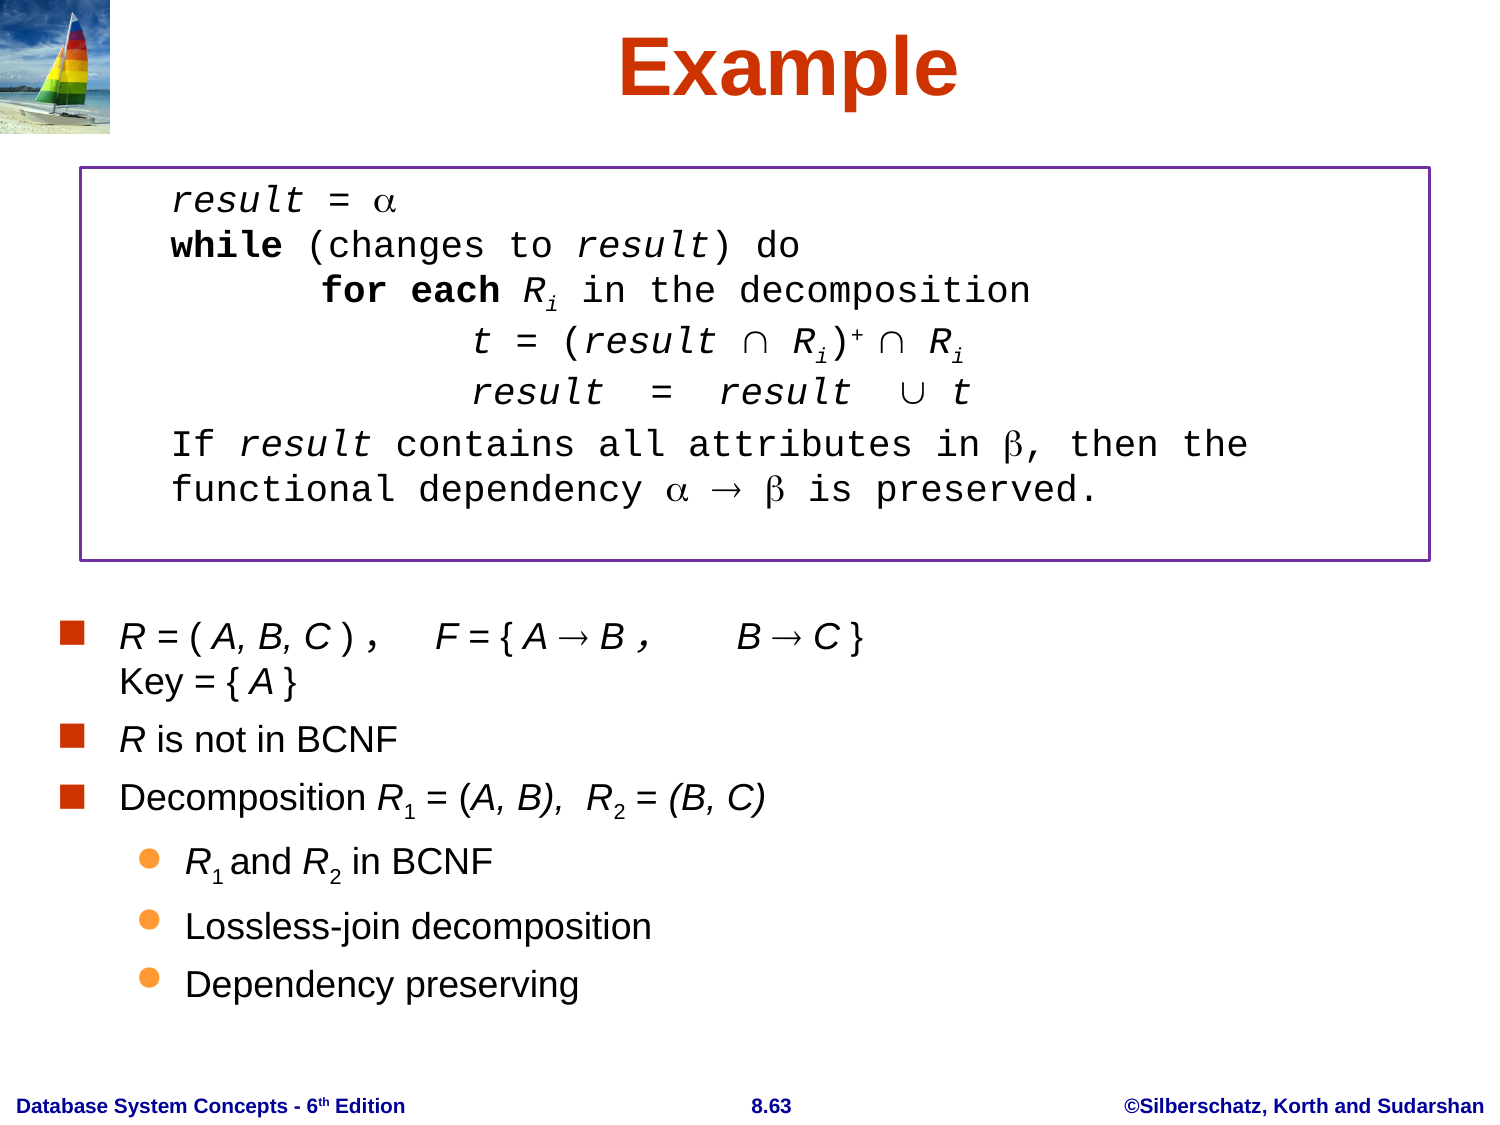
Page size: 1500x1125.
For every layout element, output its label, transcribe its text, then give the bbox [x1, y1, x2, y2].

list R = ( A, B, C )， F = { A  B， B  C } Key = { A } R is not in BCNF Decomposition R1 = (A, B), R2 = (B, C) R1 and R2 in BCNF Lossless-join decomposition Dependency preserving [47, 604, 1440, 1069]
picture [0, 0, 110, 134]
text_box result =  while (changes to result) do for each Ri in the decomposition t = (result  Ri)+  Ri result = result  t If result contains all attributes in , then the functional dependency    is preserved. [80, 167, 1430, 561]
title Example [126, 19, 1451, 120]
